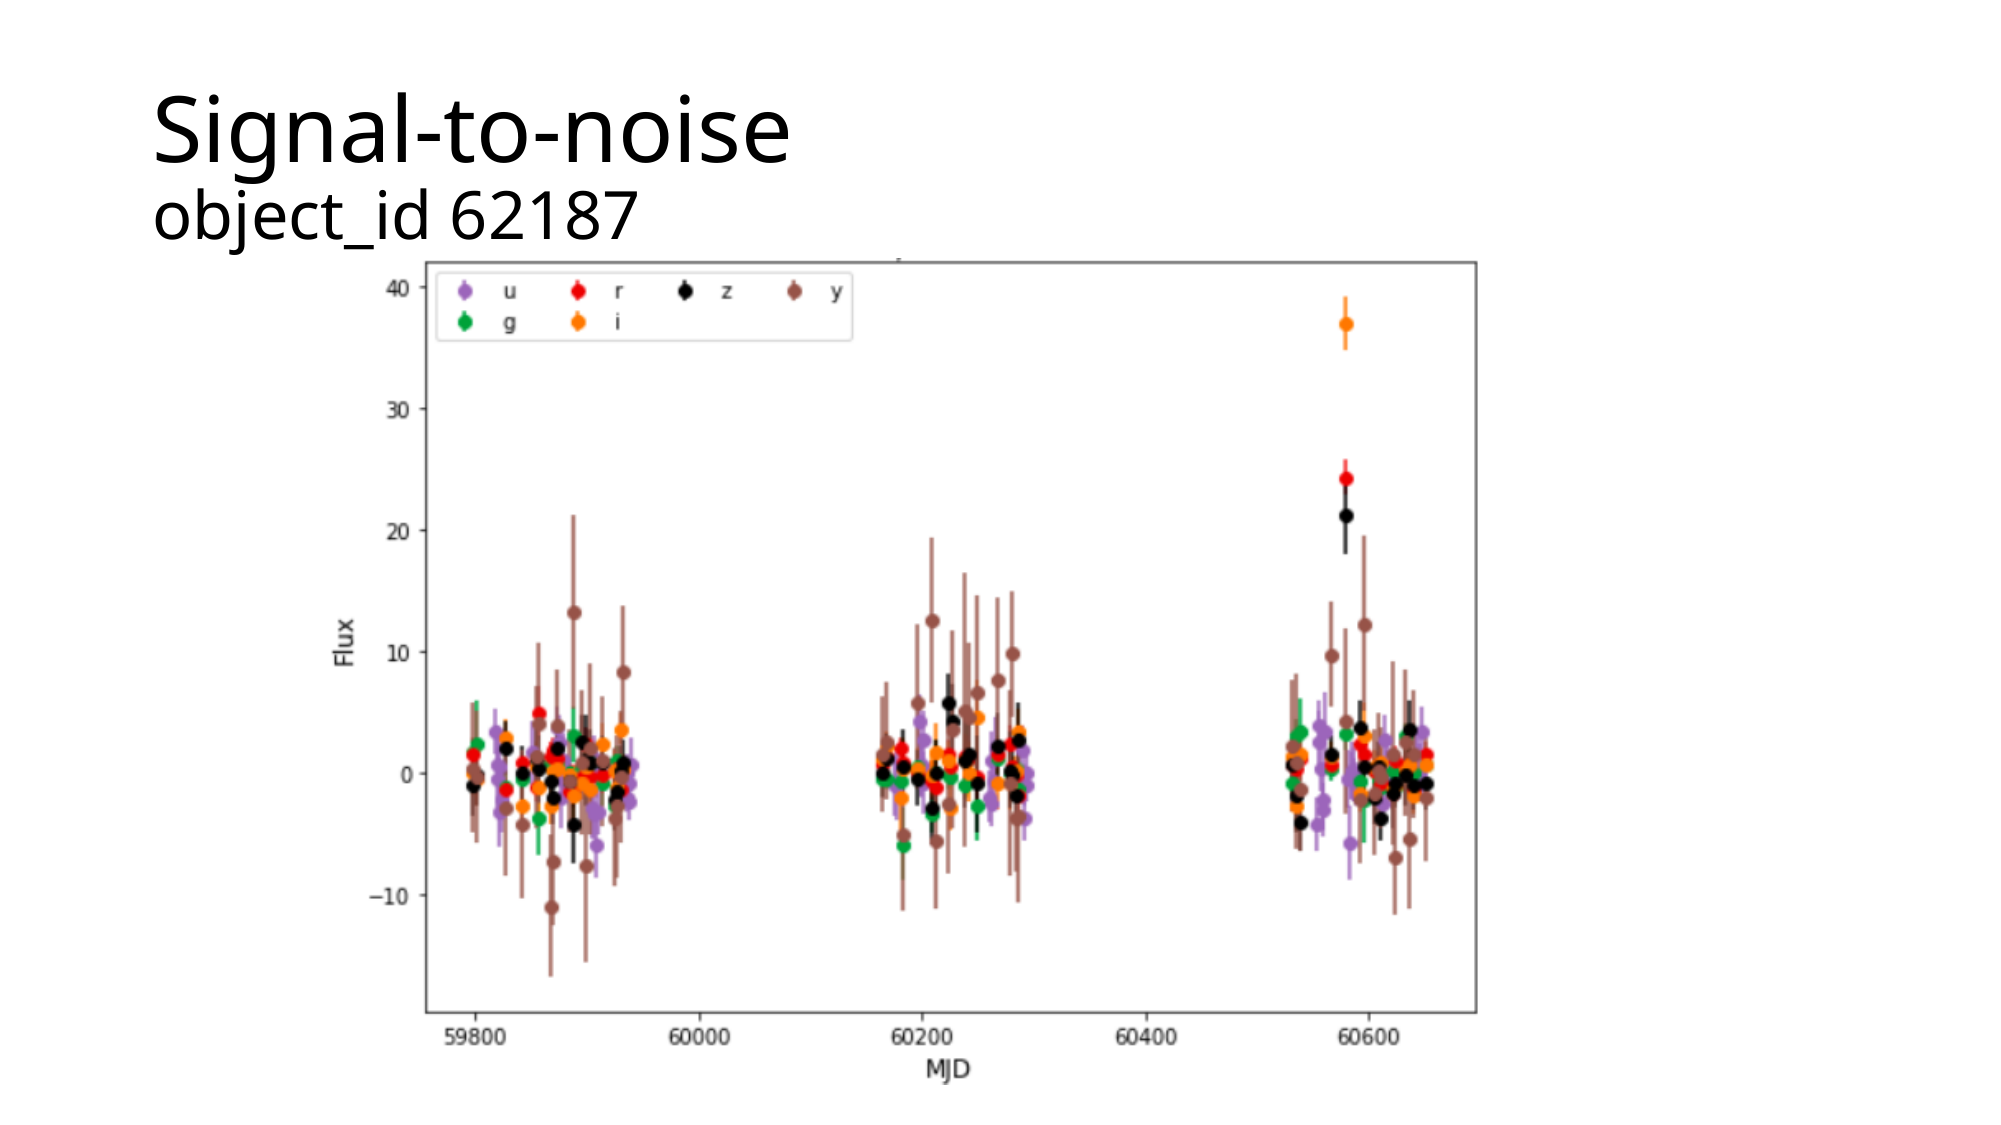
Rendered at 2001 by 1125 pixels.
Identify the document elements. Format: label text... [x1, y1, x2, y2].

picture [269, 258, 1501, 1085]
title Signal-to-noise object_id 62187 [137, 59, 1863, 278]
